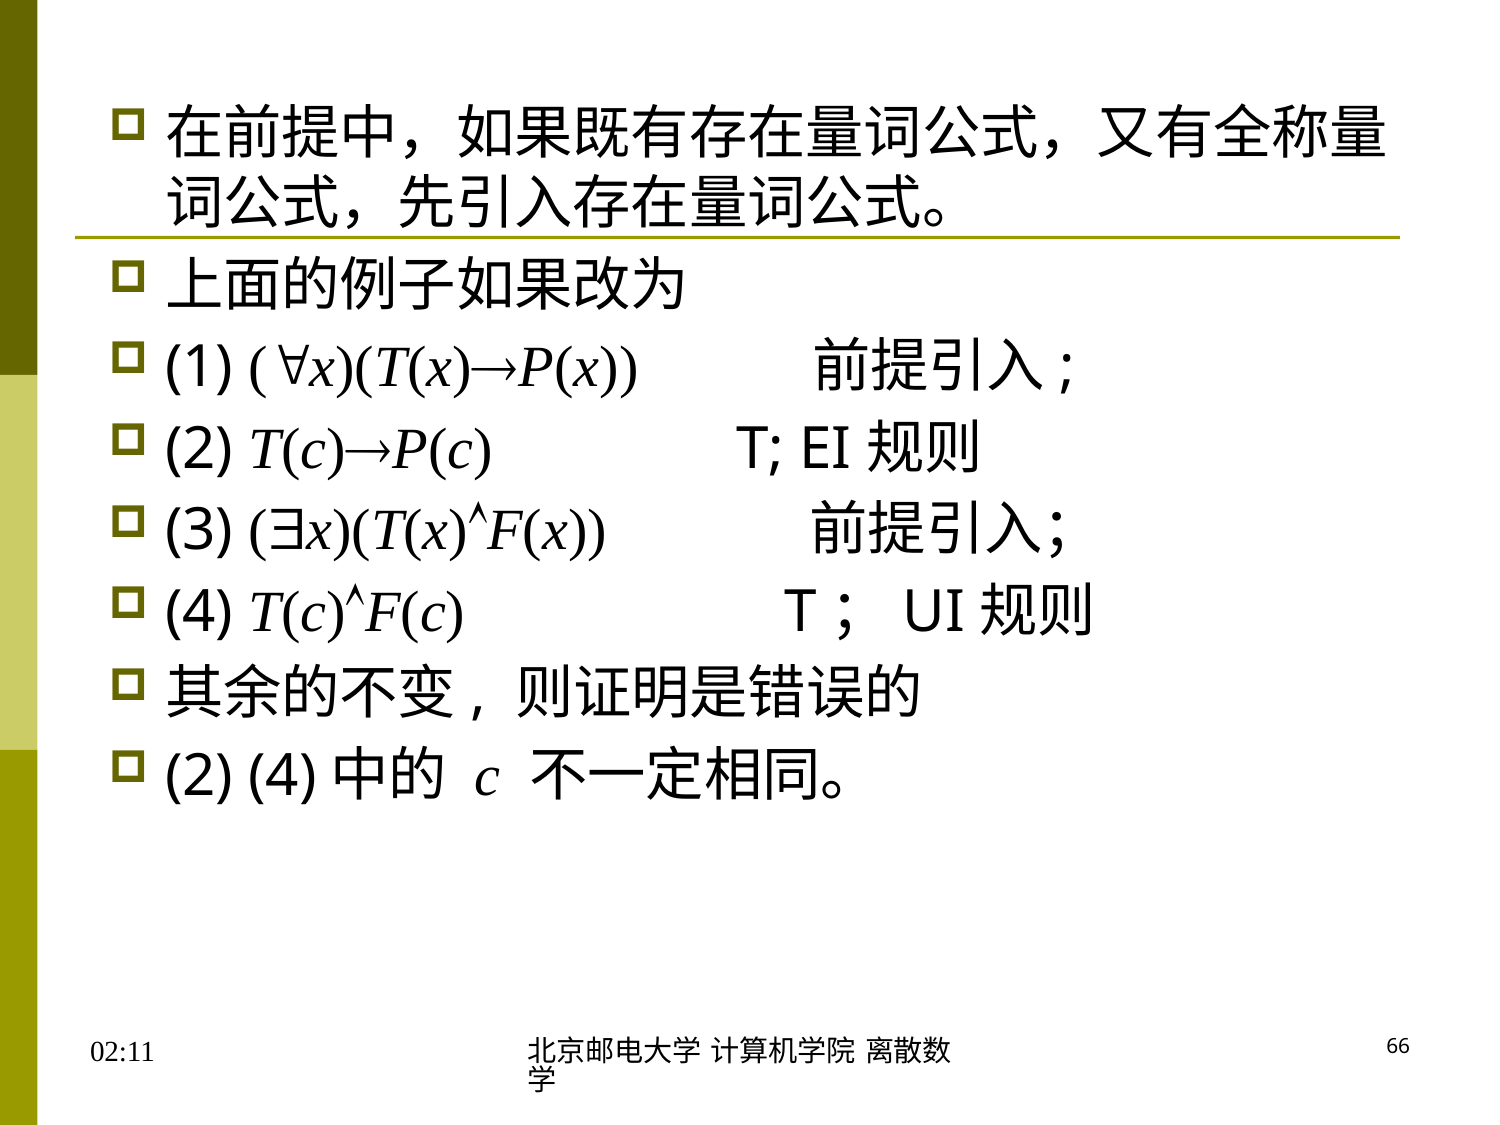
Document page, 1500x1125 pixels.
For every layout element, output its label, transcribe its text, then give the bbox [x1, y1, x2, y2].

slide_number 66 [1074, 1025, 1425, 1100]
footer 北京邮电大学 计算机学院 离散数学 [512, 1025, 988, 1100]
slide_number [75, 1025, 425, 1100]
list 在前提中，如果既有存在量词公式，又有全称量词公式，先引入存在量词公式。 上面的例子如果改为 (1) (x)(T(x)P(x)) 前提引入; (2) T(c)P(c) T; EI规则 (3) (x)(T(x)F(x)) 前提引入； (4) T(c)F(c) T；UI规则 其余的不变, 则证明是错误的 (2) (4)中的 c 不一定相同。 [93, 87, 1407, 888]
